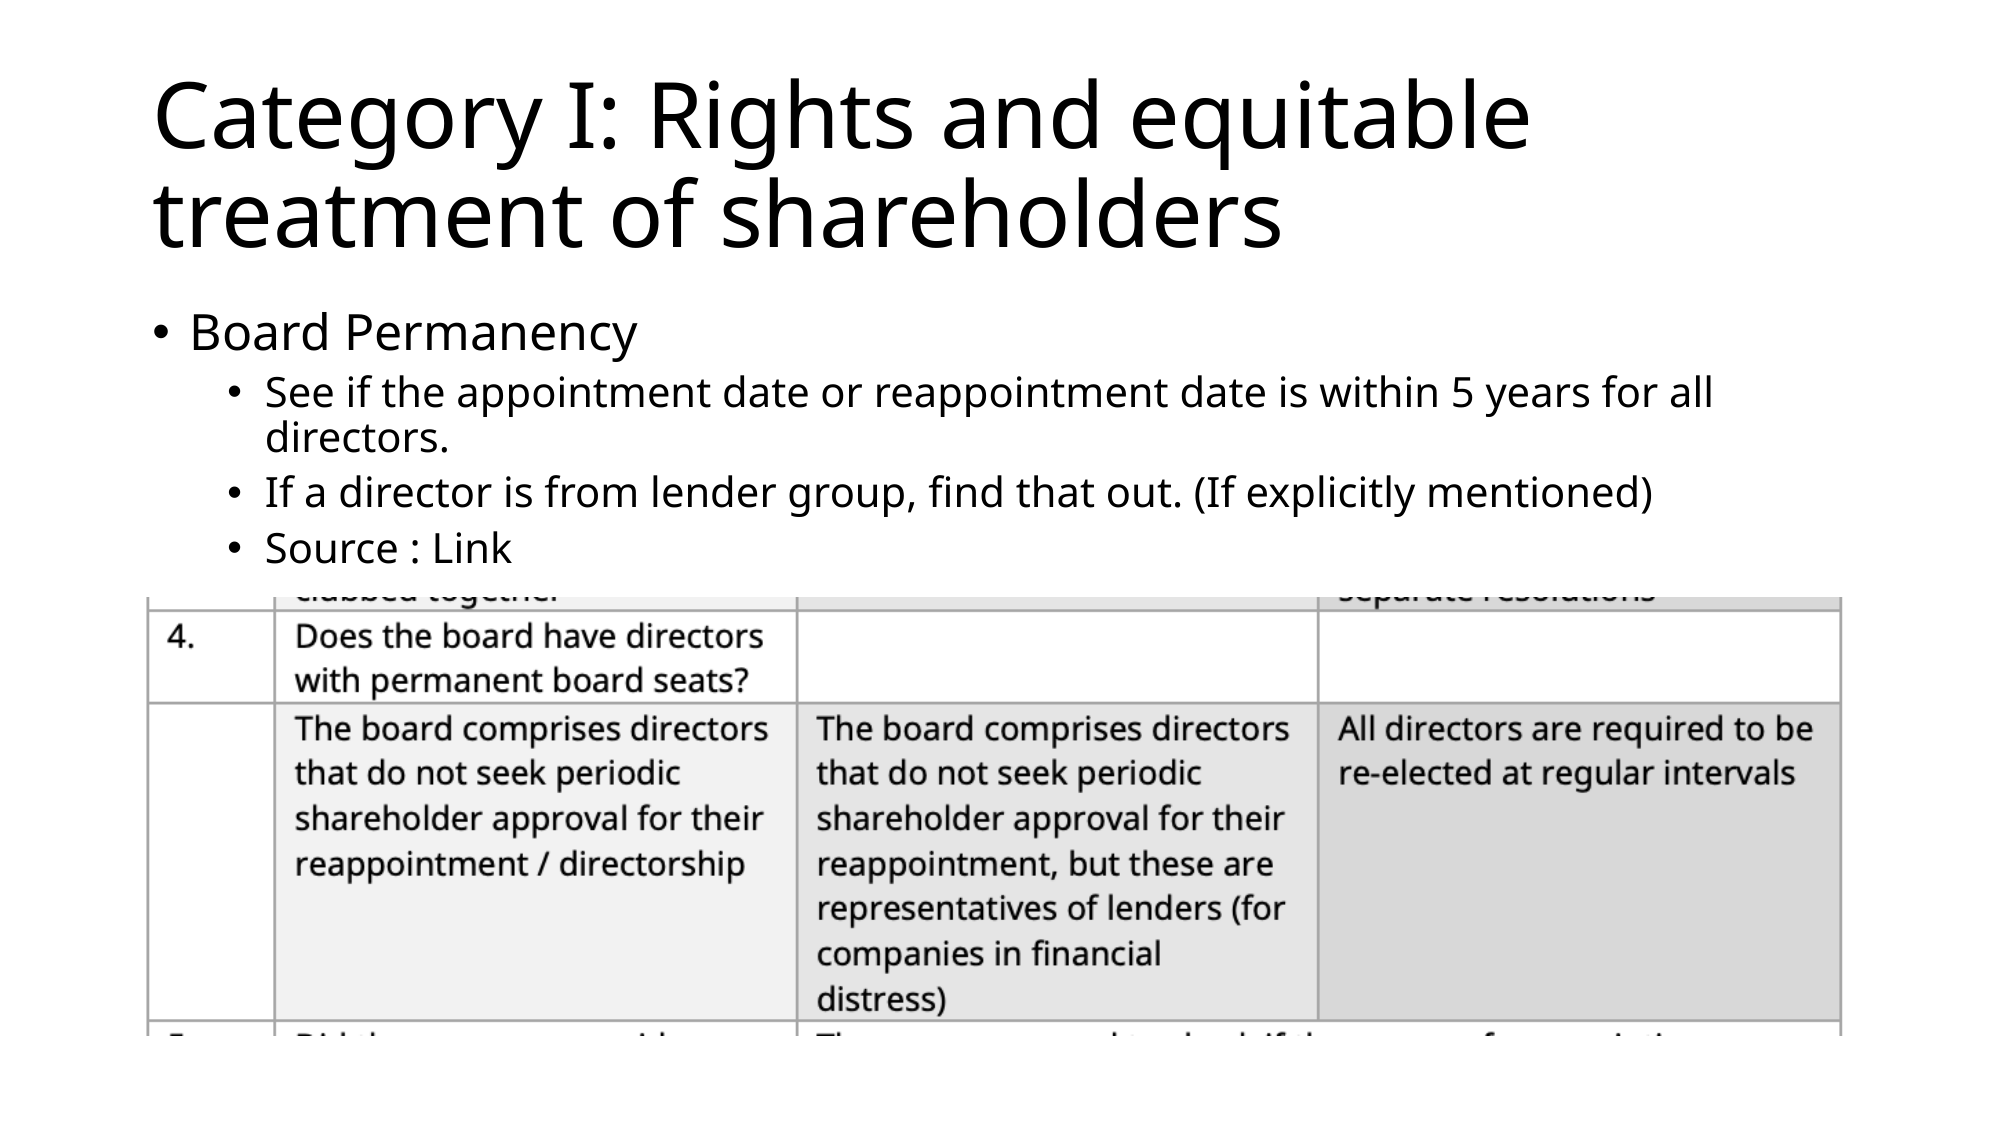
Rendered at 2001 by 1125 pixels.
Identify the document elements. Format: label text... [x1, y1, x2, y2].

list Board Permanency See if the appointment date or reappointment date is within 5 years for all directors. If a director is from lender group, find that out. (If explicitly mentioned) Source : Link [137, 299, 1863, 596]
picture [136, 596, 1863, 1036]
title Category I: Rights and equitable treatment of shareholders [137, 59, 1863, 278]
